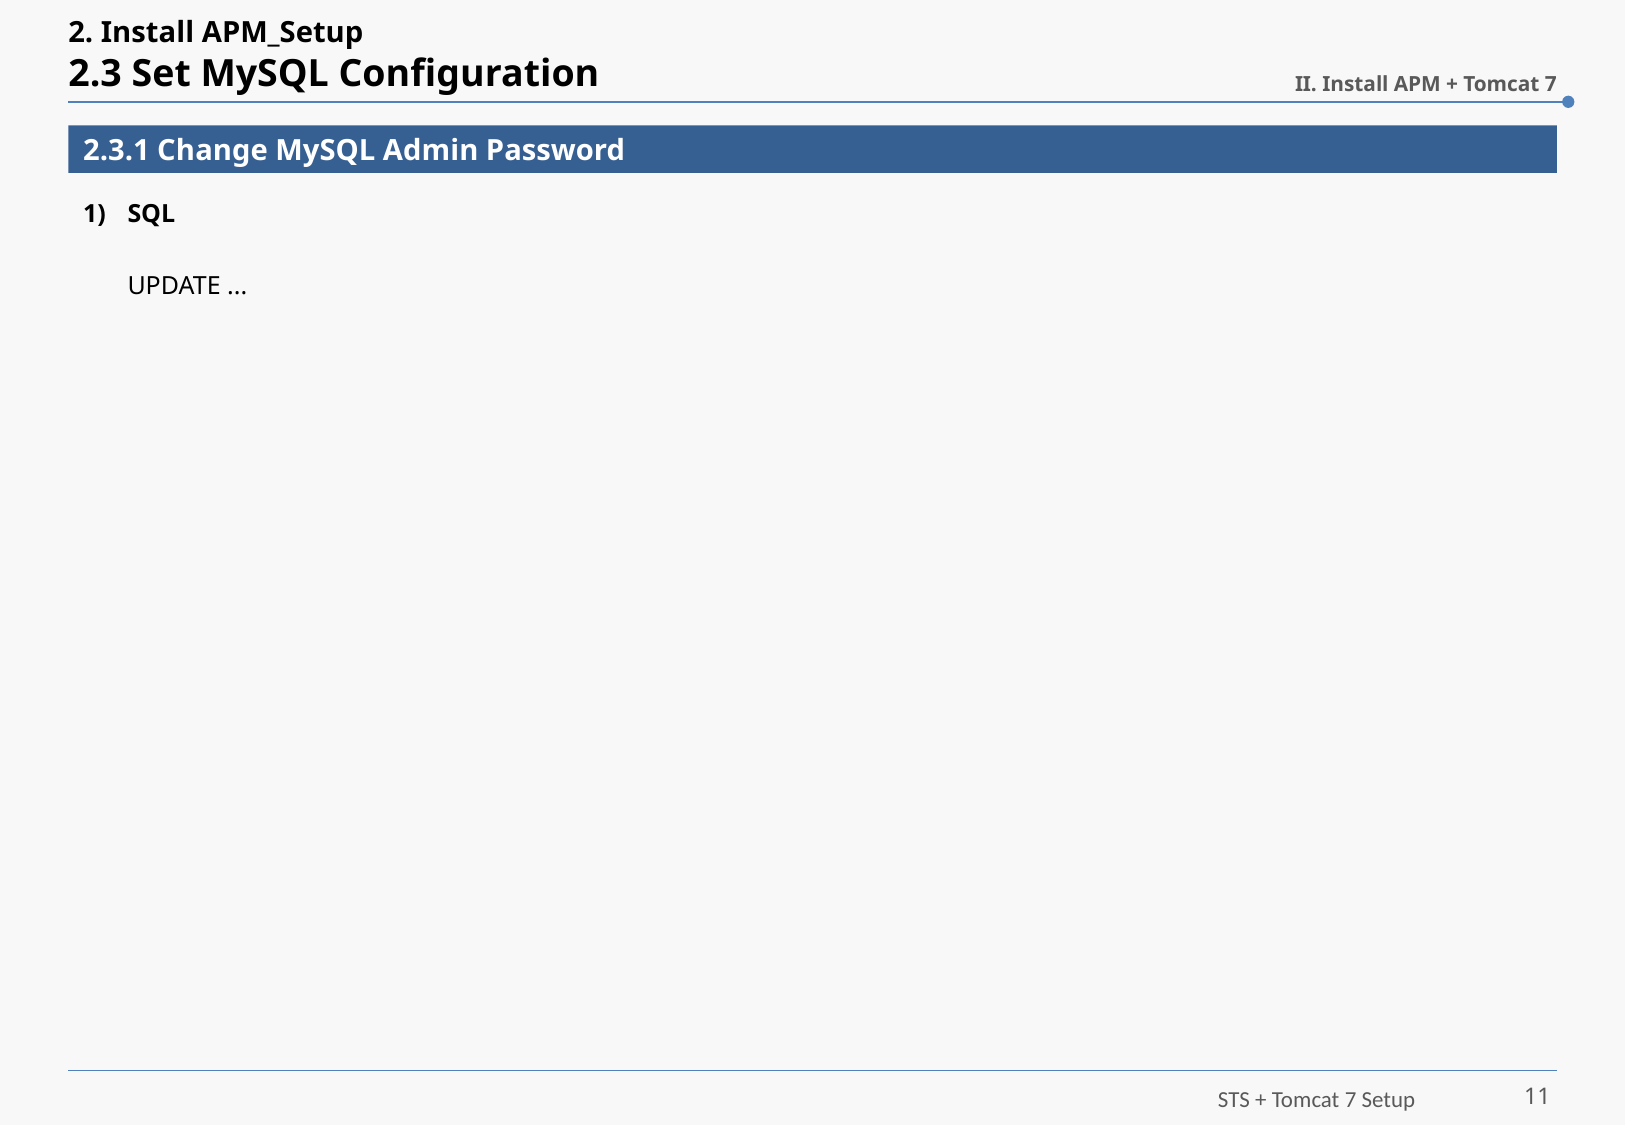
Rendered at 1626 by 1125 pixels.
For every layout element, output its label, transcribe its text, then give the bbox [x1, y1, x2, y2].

title 2. Install APM_Setup 2.3 Set MySQL Configuration [68, 0, 1226, 100]
list II. Install APM + Tomcat 7 [1048, 19, 1557, 102]
slide_number 11 [1451, 1070, 1557, 1125]
text_box SQL UPDATE ... [68, 184, 1557, 307]
text_box 2.3.1 Change MySQL Admin Password [68, 125, 1557, 173]
